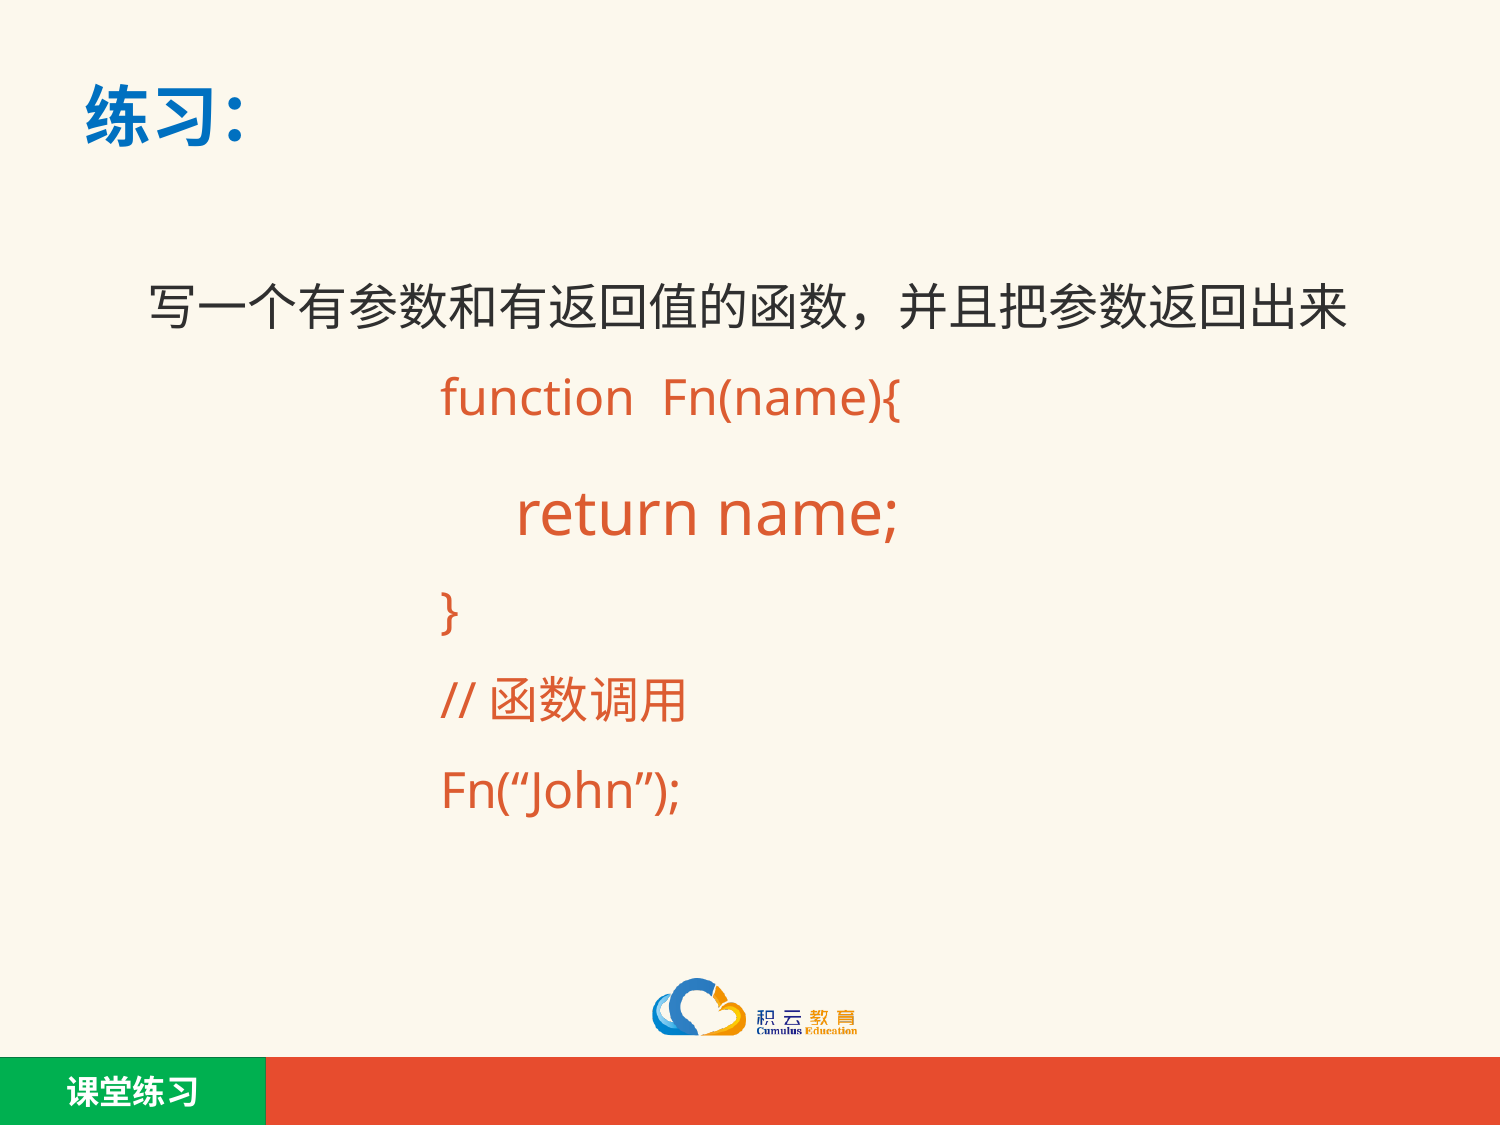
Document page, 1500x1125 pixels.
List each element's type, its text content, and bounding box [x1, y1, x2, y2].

picture [643, 971, 869, 1044]
title 练习： [69, 55, 1431, 163]
list 写一个有参数和有返回值的函数，并且把参数返回出来 function Fn(name){ return name; } //函数调用 Fn(“John”); [68, 237, 1429, 953]
